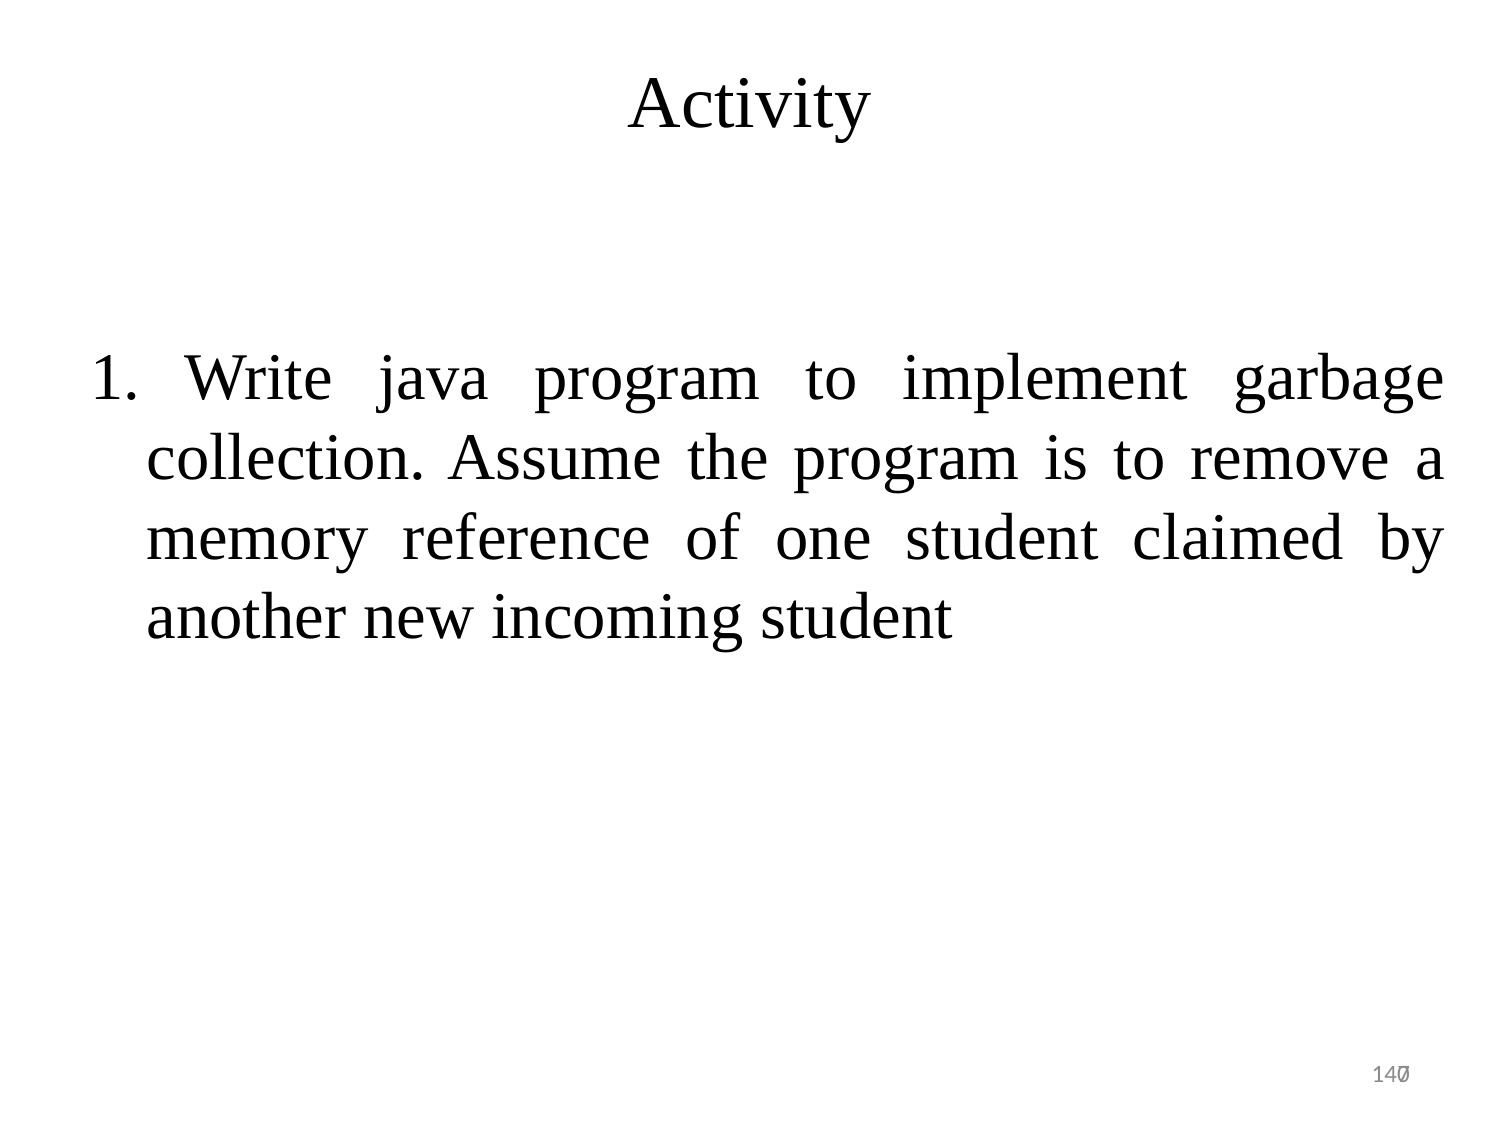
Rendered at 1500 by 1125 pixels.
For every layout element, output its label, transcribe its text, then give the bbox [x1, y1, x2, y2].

slide_number 140 [1074, 1042, 1425, 1103]
list 1. Write java program to implement garbage collection. Assume the program is to remove a memory reference of one student claimed by another new incoming student [75, 324, 1463, 1005]
title Activity [75, 45, 1425, 150]
